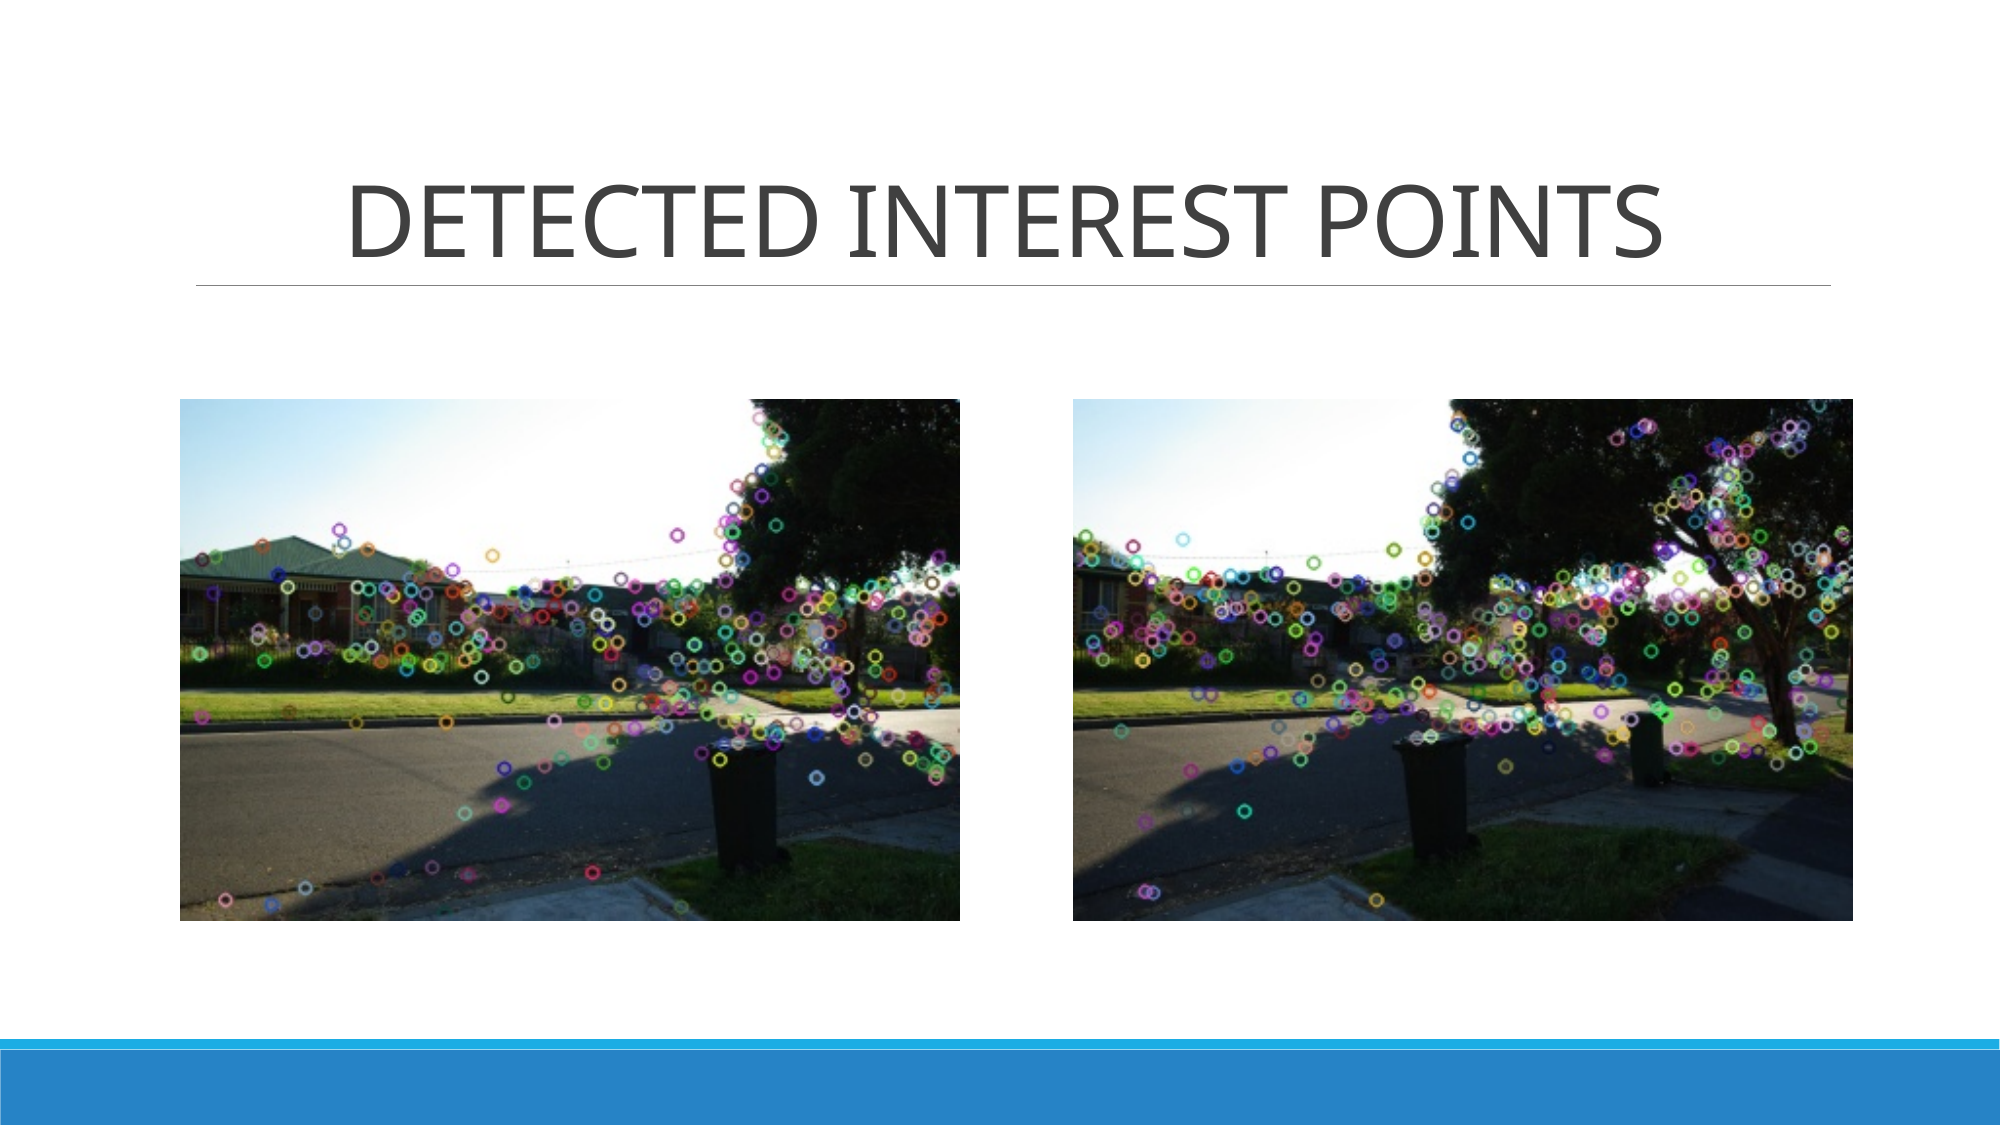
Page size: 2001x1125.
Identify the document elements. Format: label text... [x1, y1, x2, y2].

picture [179, 399, 961, 922]
picture [1072, 399, 1854, 922]
title DETECTED INTEREST POINTS [180, 47, 1830, 285]
